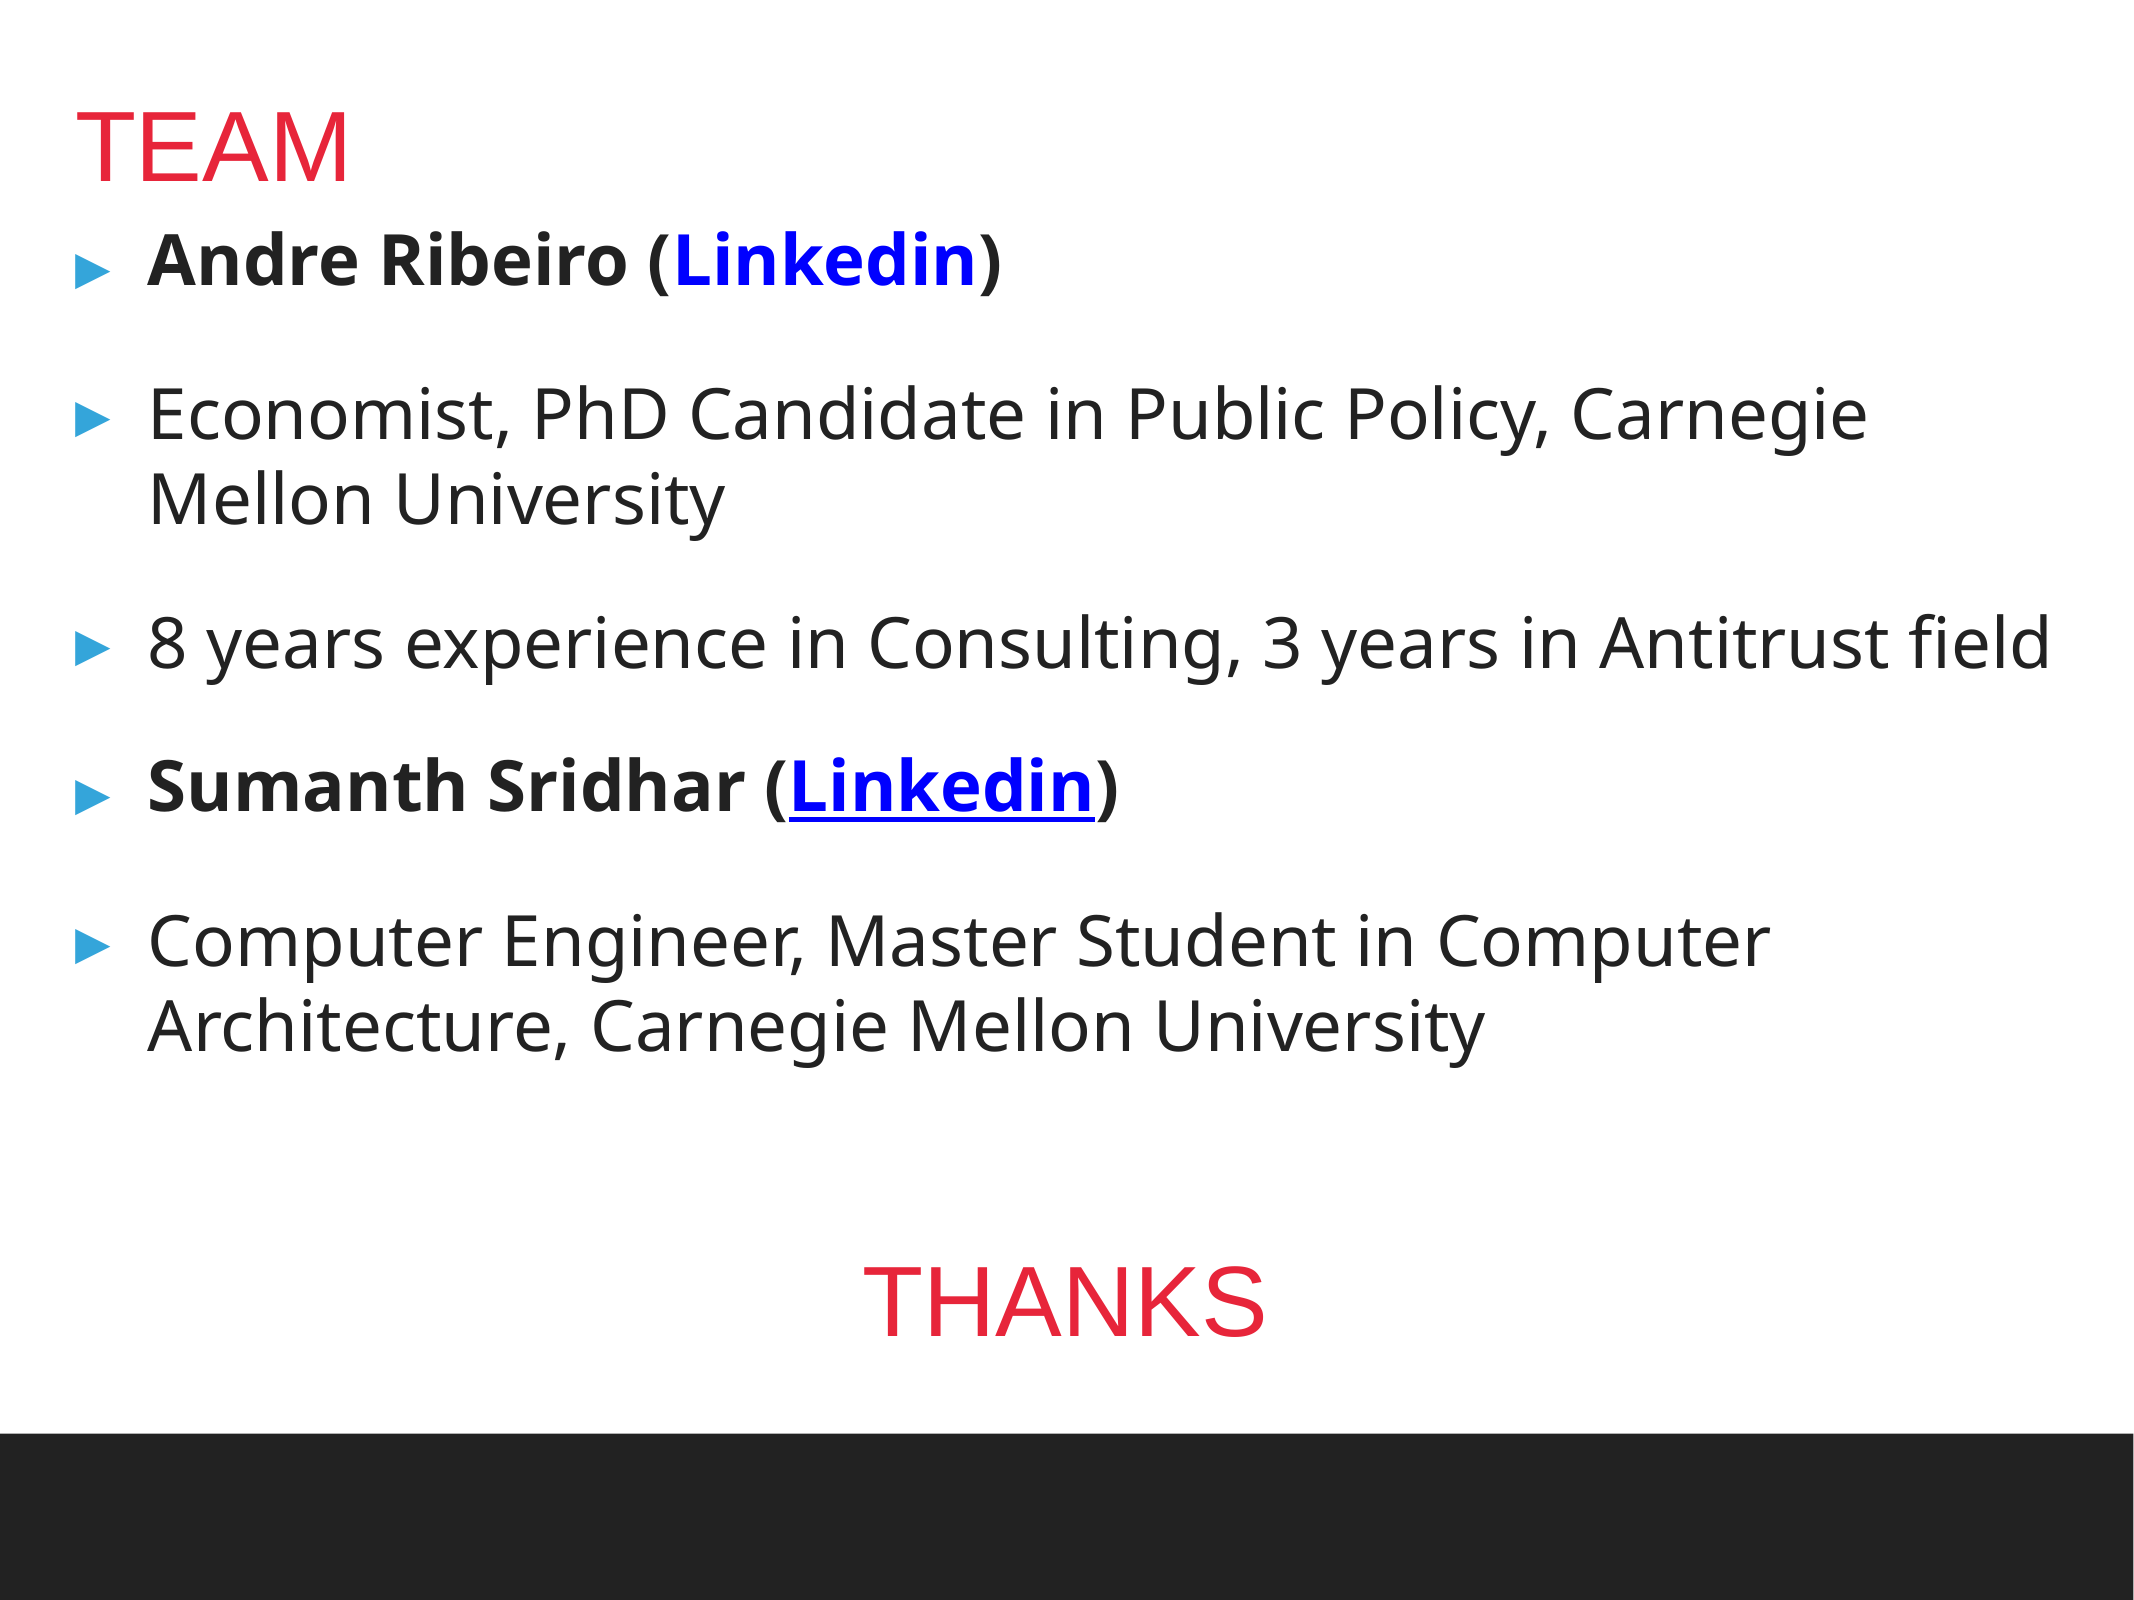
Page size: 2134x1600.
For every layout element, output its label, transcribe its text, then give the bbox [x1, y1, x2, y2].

title TEAM [66, 96, 2067, 205]
list Andre Ribeiro (Linkedin) Economist, PhD Candidate in Public Policy, Carnegie Mellon University 8 years experience in Consulting, 3 years in Antitrust field Sumanth Sridhar (Linkedin) Computer Engineer, Master Student in Computer Architecture, Carnegie Mellon University [66, 205, 2067, 1208]
text_box THANKS [65, 1251, 2066, 1371]
